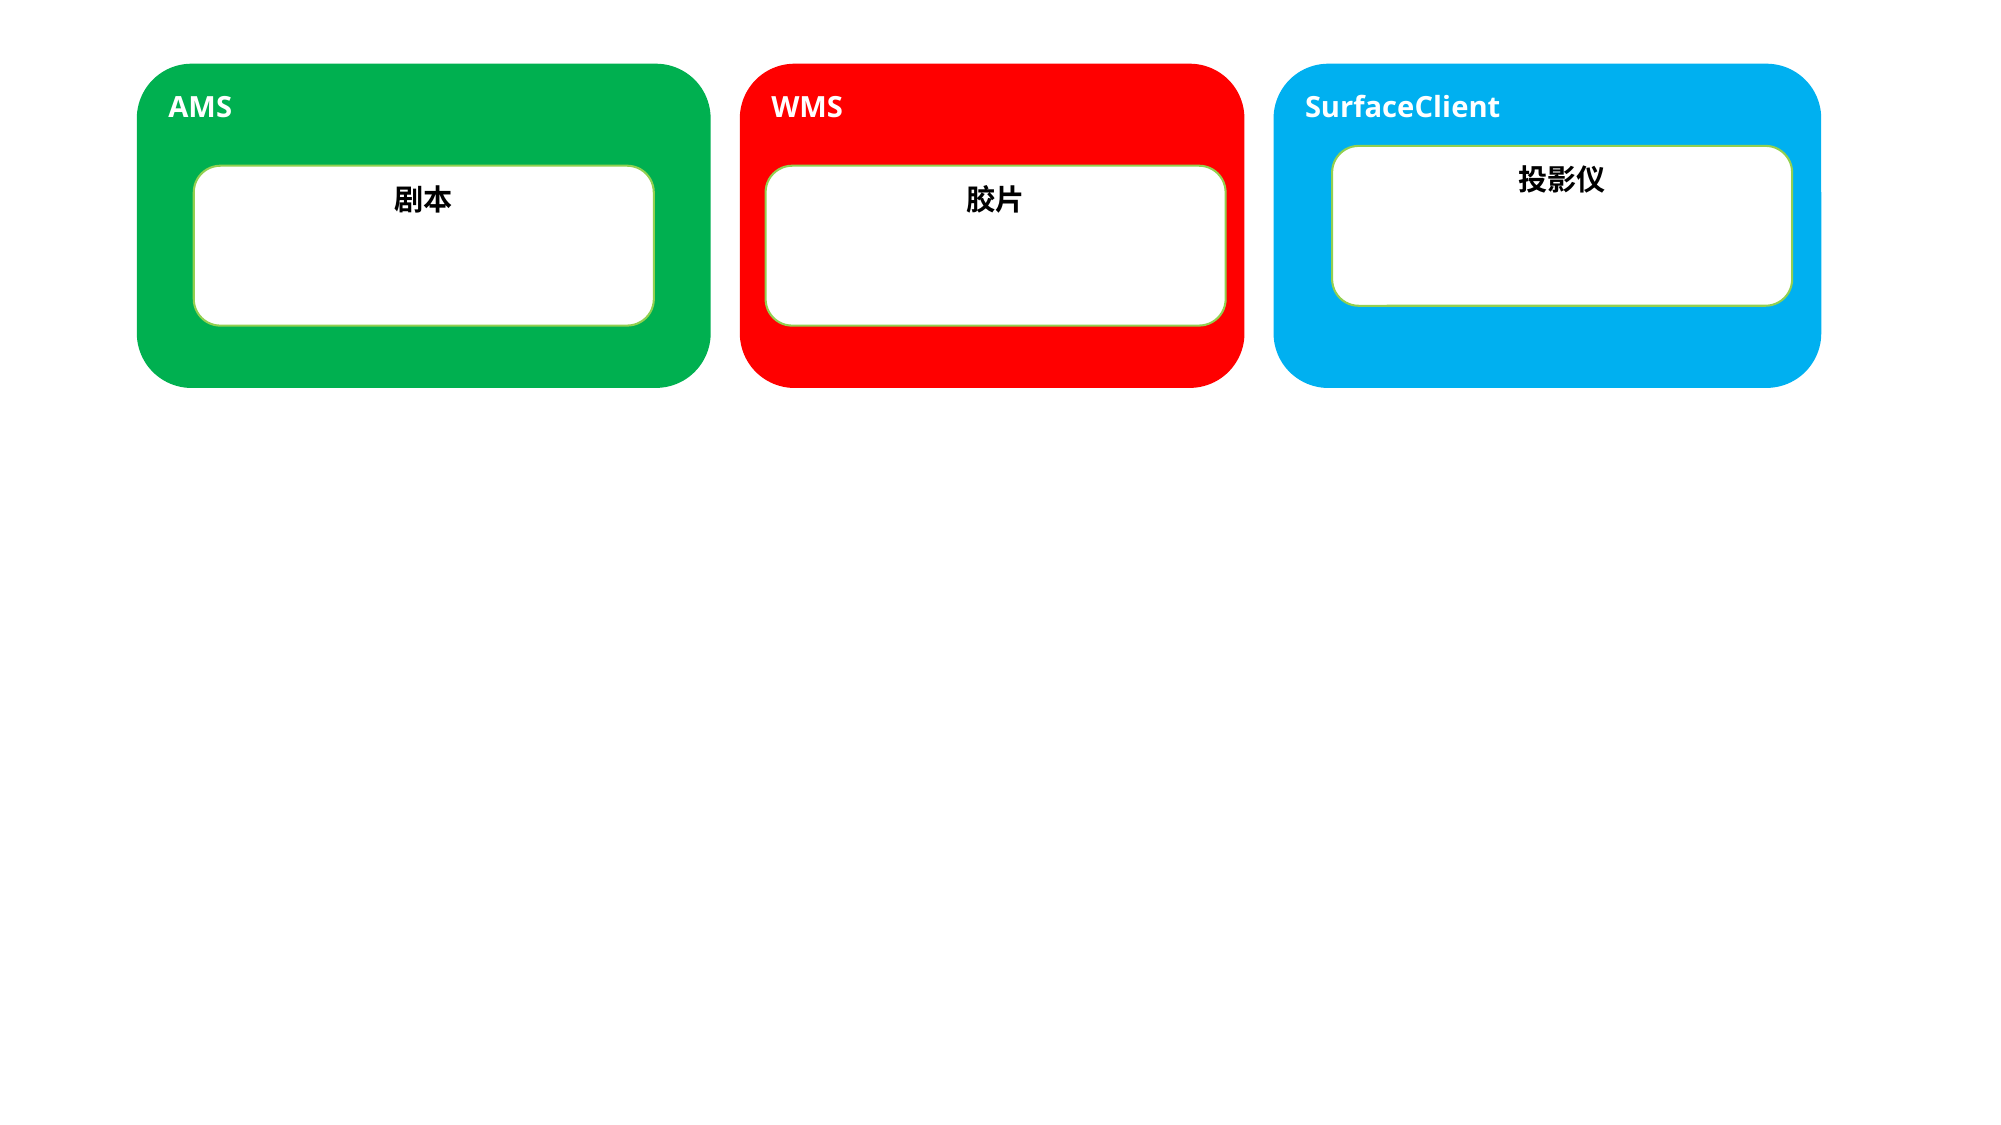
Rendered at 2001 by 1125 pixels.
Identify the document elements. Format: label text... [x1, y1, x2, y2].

text_box AMS [136, 63, 711, 388]
text_box WMS [739, 63, 1245, 388]
text_box 投影仪 [1331, 144, 1794, 307]
text_box 胶片 [764, 164, 1227, 327]
text_box SurfaceClient [1273, 63, 1822, 388]
text_box 剧本 [192, 164, 655, 327]
